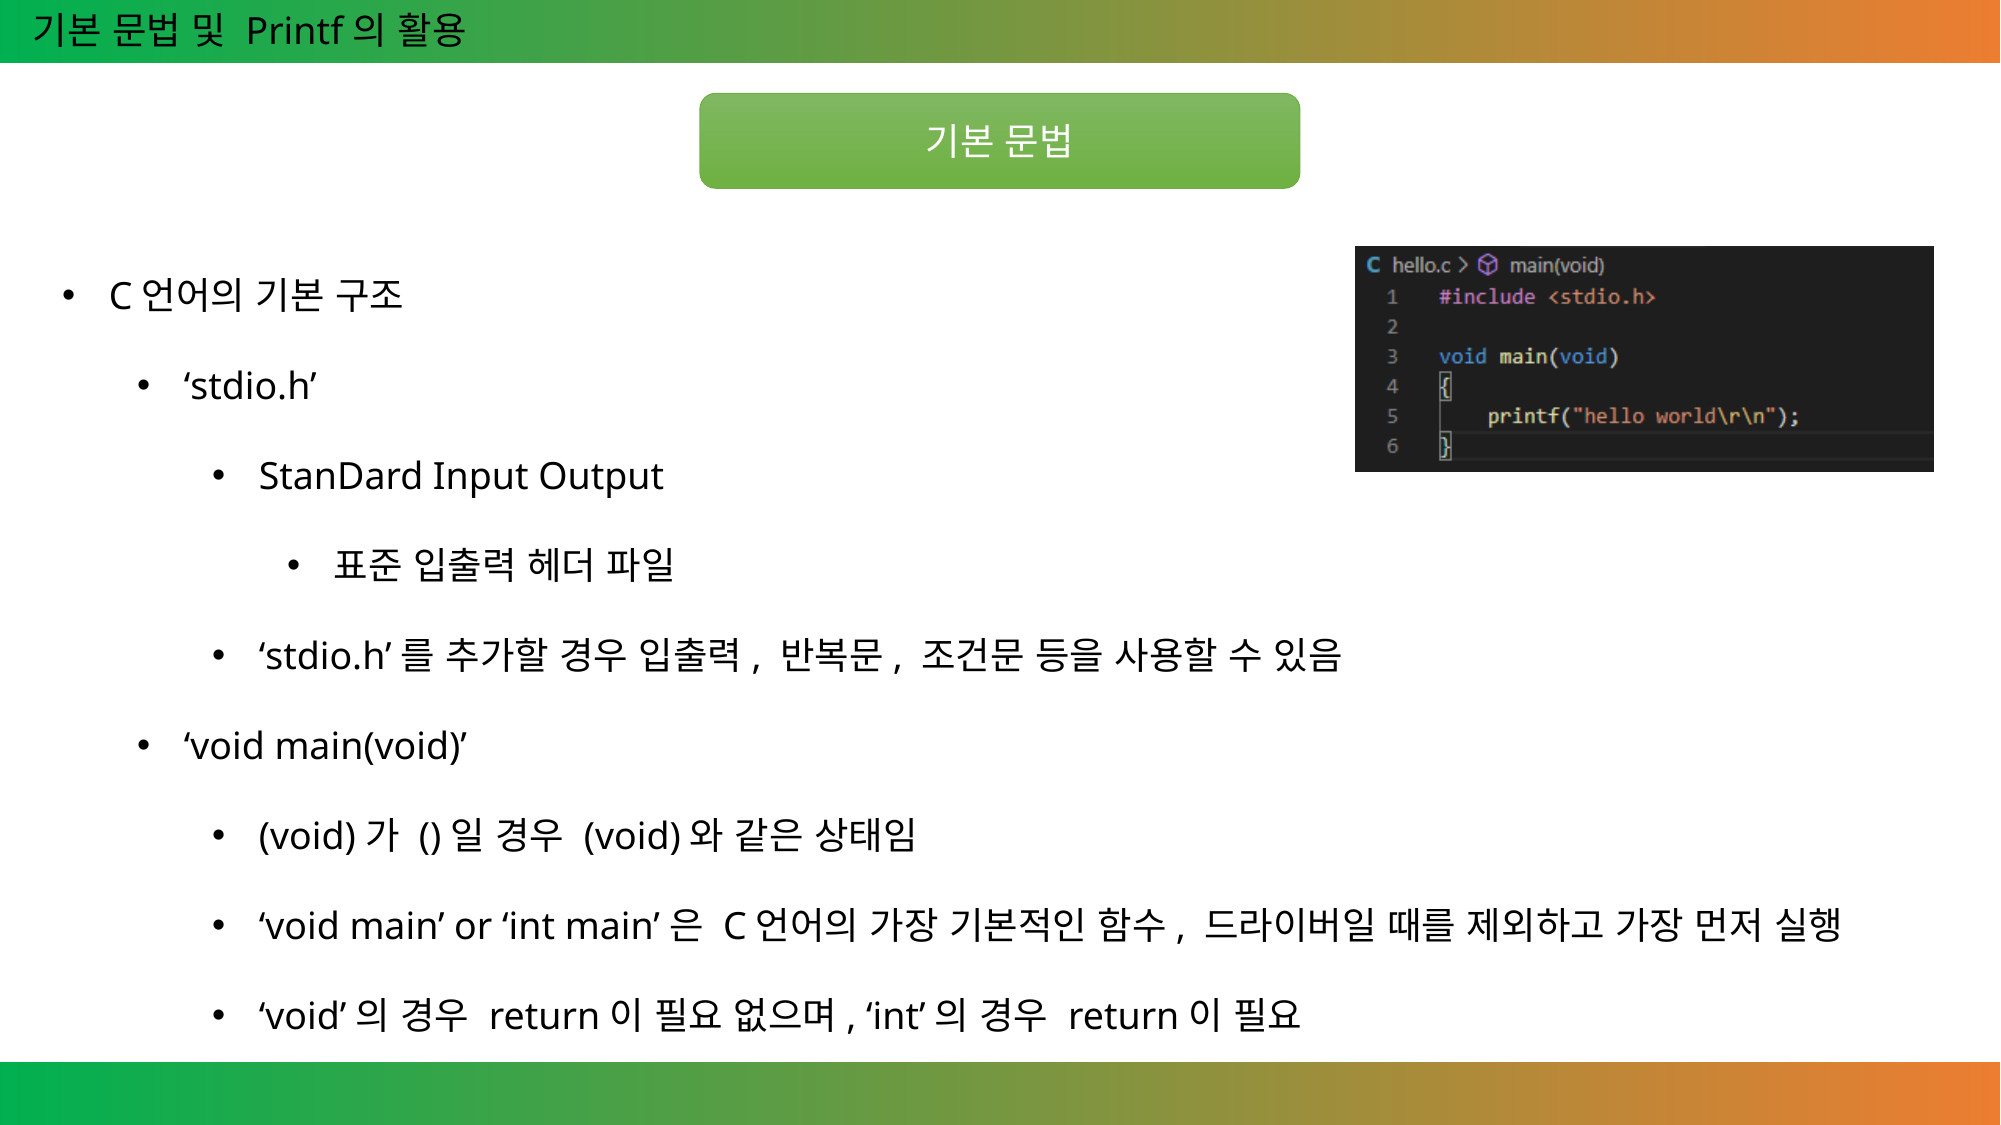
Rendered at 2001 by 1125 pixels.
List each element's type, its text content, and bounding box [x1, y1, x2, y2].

text_box C언어의 기본 구조 ‘stdio.h’ StanDard Input Output 표준 입출력 헤더 파일 ‘stdio.h’를 추가할 경우 입출력, 반복문, 조건문 등을 사용할 수 있음 ‘void main(void)’ (void)가 ()일 경우 (void)와 같은 상태임 ‘void main’ or ‘int main’은 C언어의 가장 기본적인 함수, 드라이버일 때를 제외하고 가장 먼저 실행 ‘void’의 경우 return이 필요 없으며, ‘int’의 경우 return이 필요 [47, 220, 1961, 1045]
picture [1355, 246, 1934, 472]
text_box 기본 문법 [699, 92, 1301, 189]
text_box 기본 문법 및 Printf의 활용 [18, 0, 482, 60]
